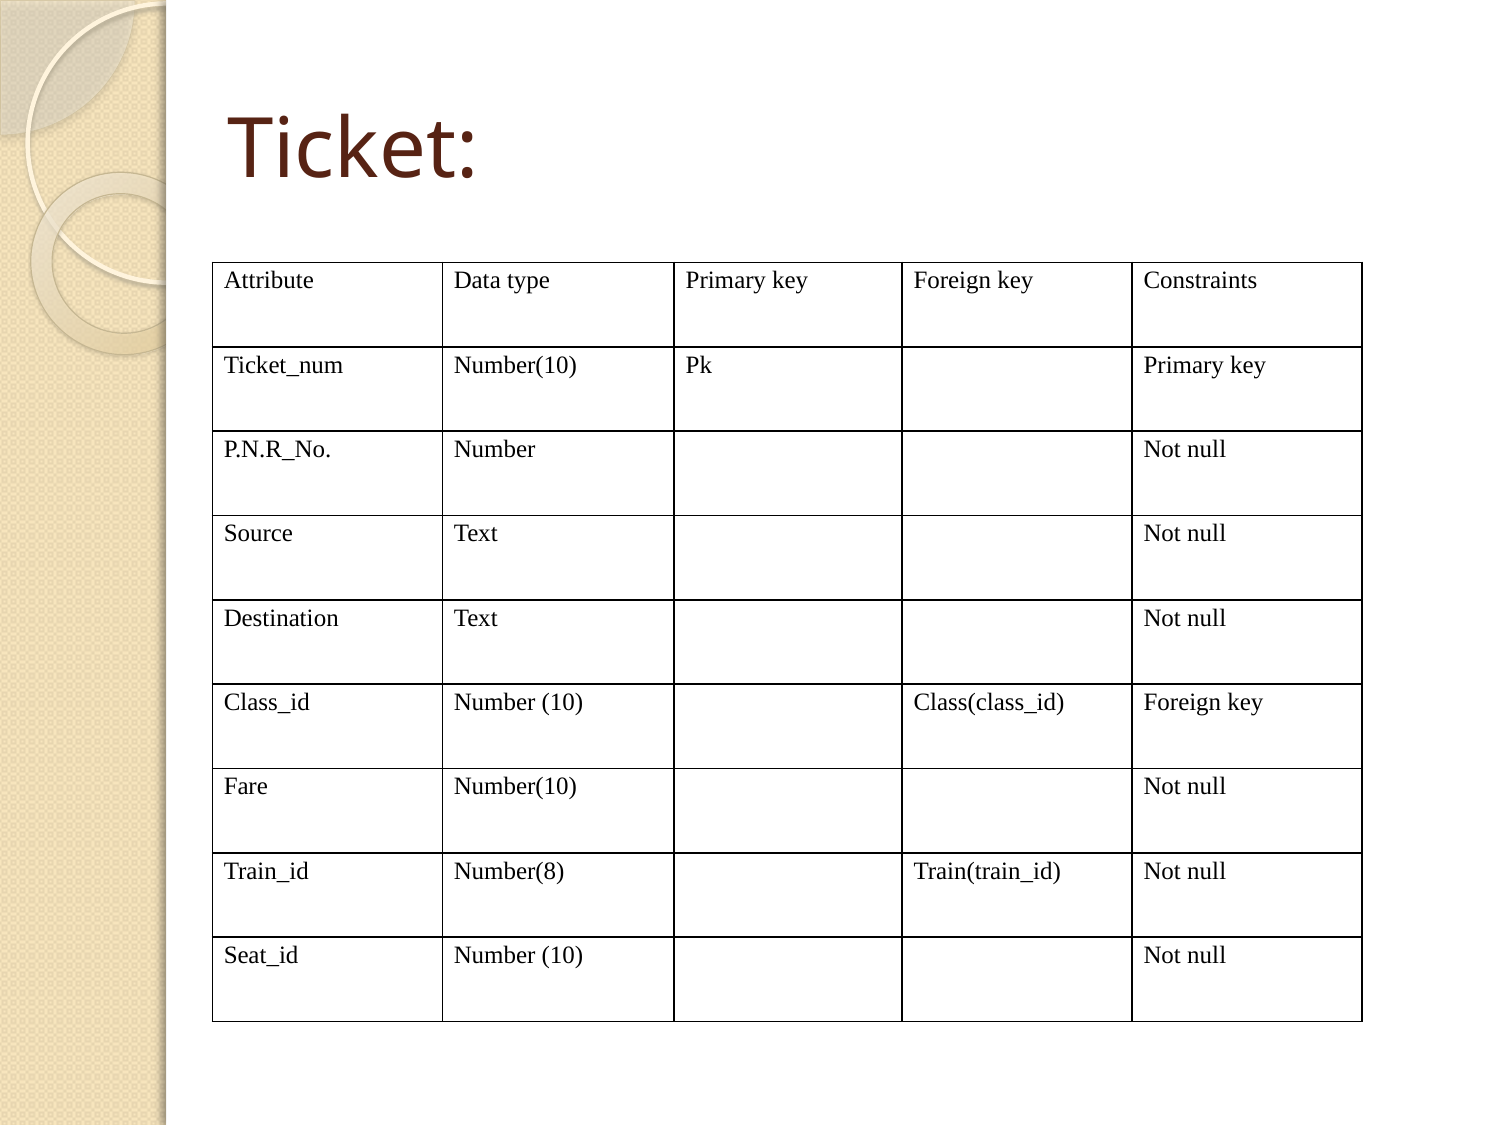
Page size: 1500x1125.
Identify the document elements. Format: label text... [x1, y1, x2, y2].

table_cell [675, 854, 901, 936]
table_cell P.N.R_No. [213, 432, 442, 515]
table_cell [903, 769, 1131, 852]
title Ticket: [212, 75, 1466, 213]
table_cell Primary key [1133, 348, 1361, 430]
table_cell Number(8) [443, 854, 673, 936]
table_cell [903, 938, 1131, 1021]
table_header Constraints [1133, 263, 1361, 346]
table_cell Text [443, 601, 673, 683]
table_cell [903, 516, 1131, 599]
table_cell [675, 601, 901, 683]
table_cell [675, 432, 901, 515]
table_cell Not null [1133, 938, 1361, 1021]
table_cell [675, 938, 901, 1021]
table_cell Number [443, 432, 673, 515]
table_cell [675, 685, 901, 768]
table_cell Seat_id [213, 938, 442, 1021]
table_cell [675, 769, 901, 852]
table_cell Number (10) [443, 685, 673, 768]
table_cell [675, 516, 901, 599]
table_cell Number (10) [443, 938, 673, 1021]
table_cell Pk [675, 348, 901, 430]
table_cell Train_id [213, 854, 442, 936]
table_cell Not null [1133, 432, 1361, 515]
table_cell Not null [1133, 769, 1361, 852]
table_cell Not null [1133, 516, 1361, 599]
table_cell [903, 432, 1131, 515]
table_cell Fare [213, 769, 442, 852]
table_cell [903, 601, 1131, 683]
table_cell Number(10) [443, 348, 673, 430]
table_cell Text [443, 516, 673, 599]
table_header Attribute [213, 263, 442, 346]
table_header Data type [443, 263, 673, 346]
table_cell Not null [1133, 601, 1361, 683]
table_cell [903, 348, 1131, 430]
table_header Primary key [675, 263, 901, 346]
table_header Foreign key [903, 263, 1131, 346]
table_cell Ticket_num [213, 348, 442, 430]
table_cell Train(train_id) [903, 854, 1131, 936]
table_cell Class(class_id) [903, 685, 1131, 768]
table_cell Class_id [213, 685, 442, 768]
table_cell Not null [1133, 854, 1361, 936]
text_box [0, 0, 1500, 75]
table_cell Source [213, 516, 442, 599]
table_cell Number(10) [443, 769, 673, 852]
table_cell Destination [213, 601, 442, 683]
table_cell Foreign key [1133, 685, 1361, 768]
